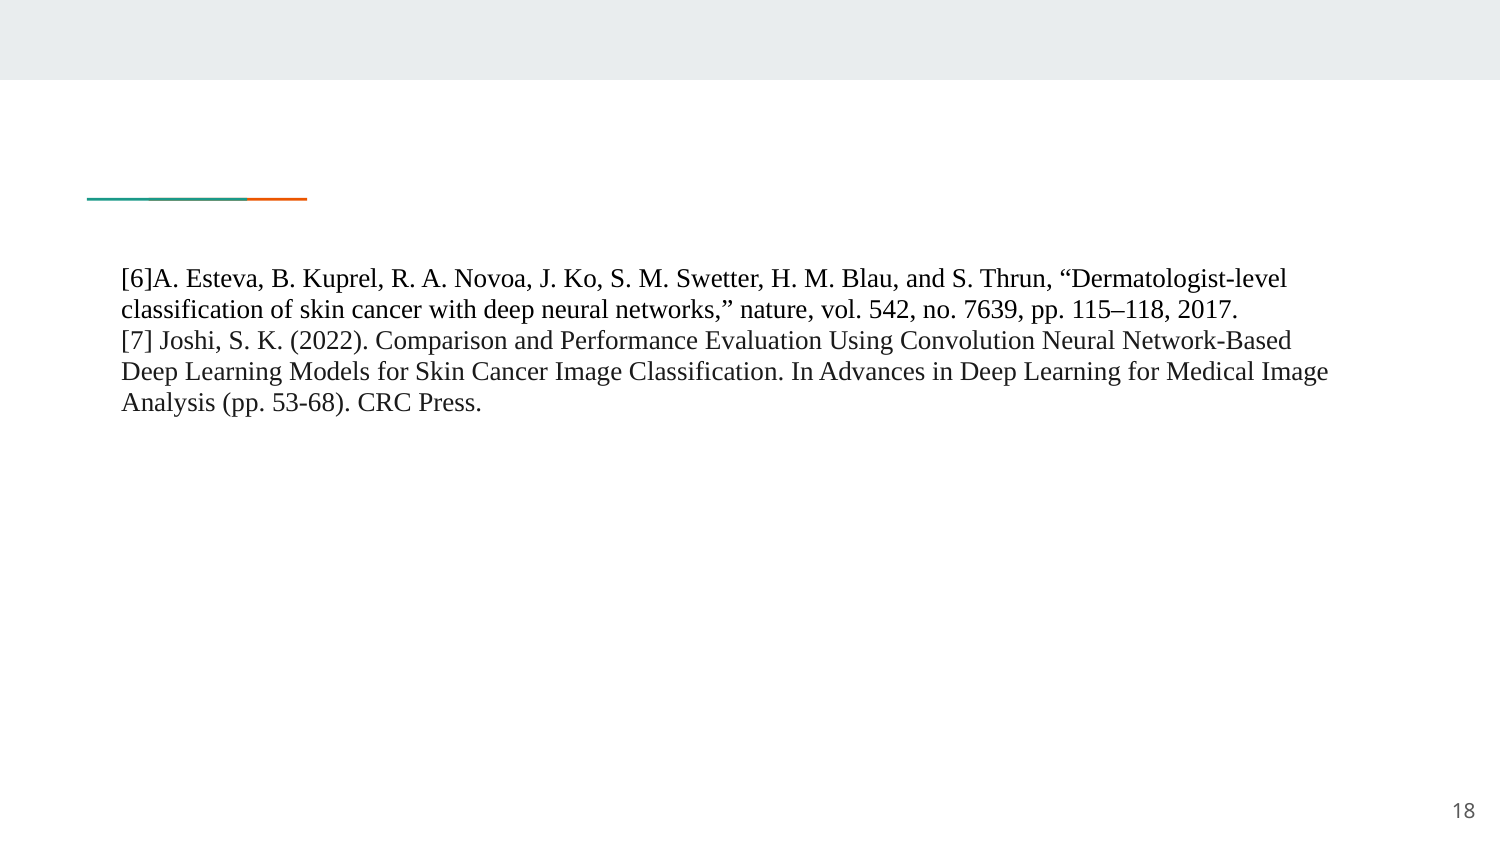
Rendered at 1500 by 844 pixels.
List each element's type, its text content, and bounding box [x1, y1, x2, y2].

list [6]A. Esteva, B. Kuprel, R. A. Novoa, J. Ko, S. M. Swetter, H. M. Blau, and S. Thrun, “Dermatologist-level classification of skin cancer with deep neural networks,” nature, vol. 542, no. 7639, pp. 115–118, 2017. [7] Joshi, S. K. (2022). Comparison and Performance Evaluation Using Convolution Neural Network-Based Deep Learning Models for Skin Cancer Image Classification. In Advances in Deep Learning for Medical Image Analysis (pp. 53-68). CRC Press. [106, 236, 1368, 608]
slide_number ‹#› [1400, 779, 1491, 844]
